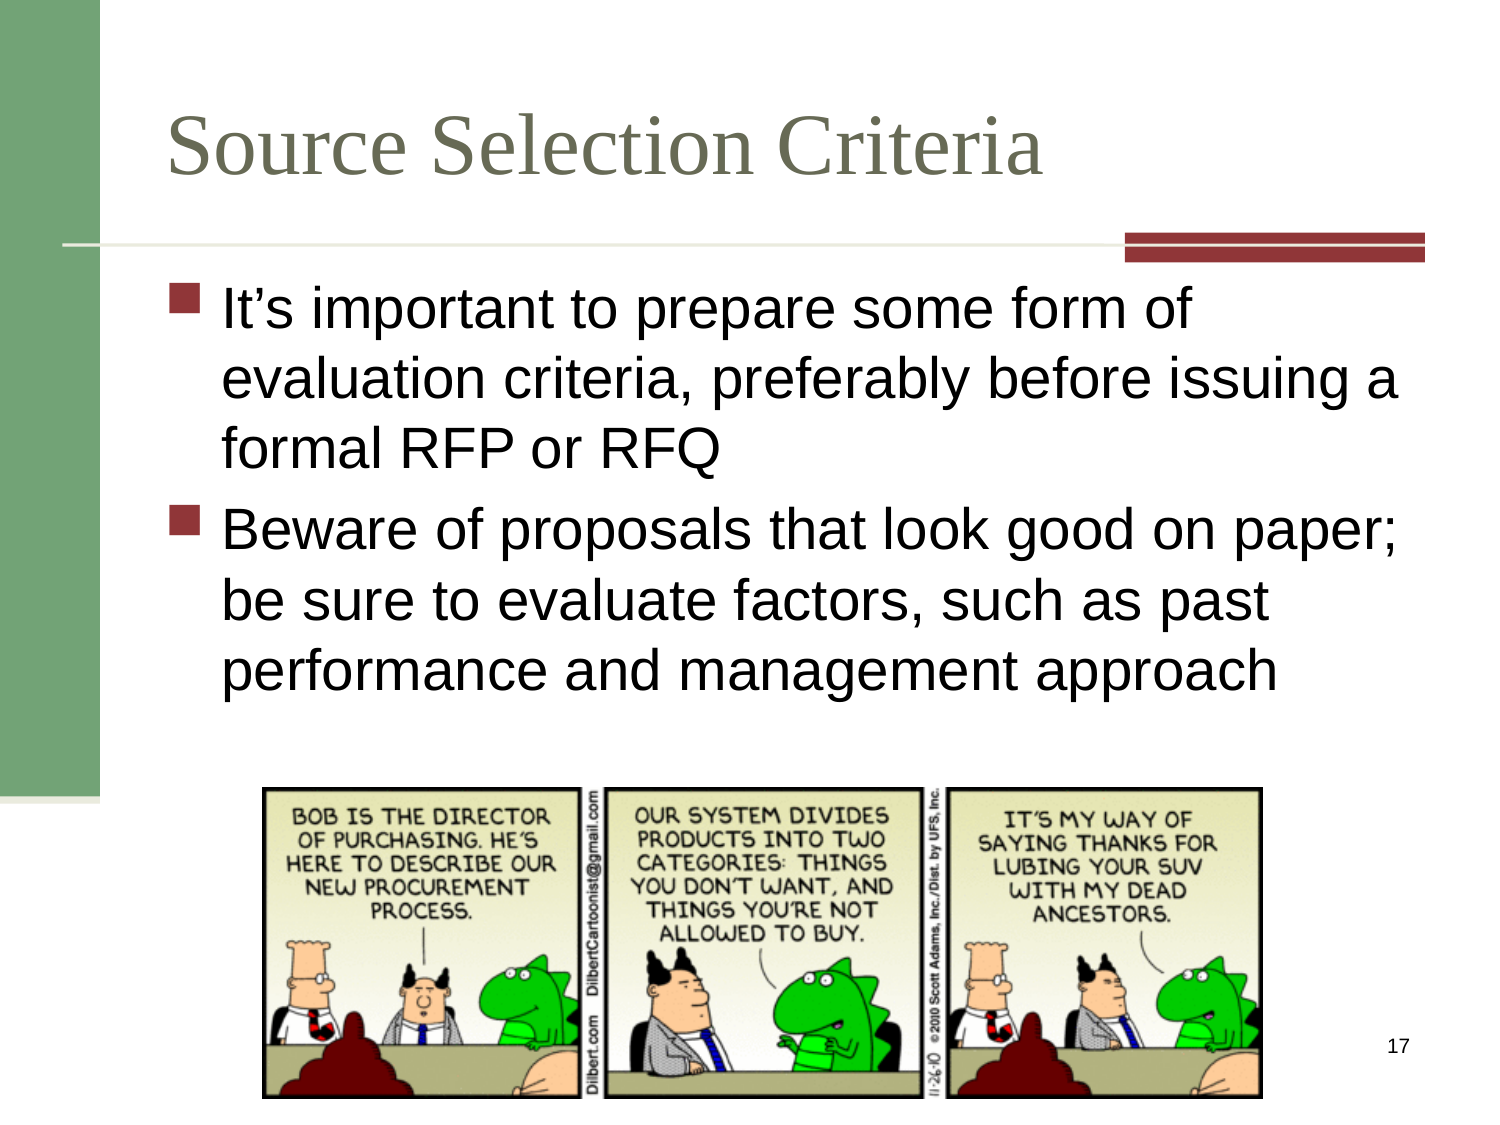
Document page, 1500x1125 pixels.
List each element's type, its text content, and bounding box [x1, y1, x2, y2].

list It’s important to prepare some form of evaluation criteria, preferably before issuing a formal RFP or RFQ Beware of proposals that look good on paper; be sure to evaluate factors, such as past performance and management approach [150, 262, 1425, 1006]
title Source Selection Criteria [150, 45, 1425, 234]
picture [262, 787, 1263, 1099]
slide_number 17 [1266, 1024, 1426, 1101]
